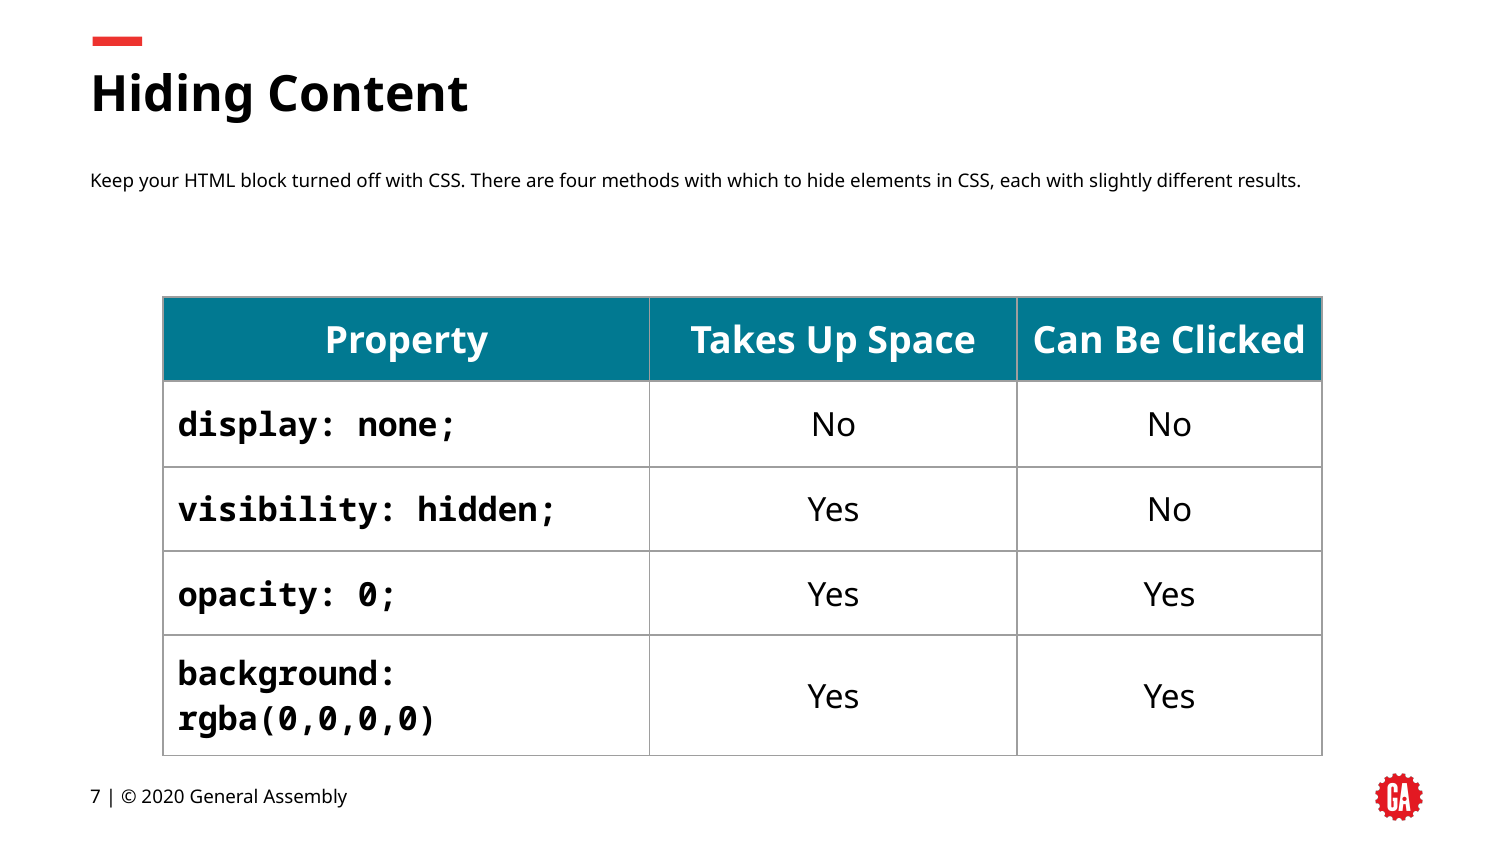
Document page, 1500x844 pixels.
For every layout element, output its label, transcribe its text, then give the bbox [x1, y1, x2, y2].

table_cell Yes [650, 468, 1016, 550]
list Keep your HTML block turned off with CSS. There are four methods with which to hide elements in CSS, each with slightly different results. [75, 150, 1424, 263]
table_cell No [1018, 468, 1321, 550]
table_cell Yes [1018, 636, 1321, 755]
slide_number 7 | © 2020 General Assembly [75, 764, 465, 830]
table_header Property [164, 298, 649, 380]
table_header Can Be Clicked [1018, 298, 1321, 380]
table_cell No [650, 382, 1016, 466]
title Hiding Content [75, 46, 1473, 140]
table_cell No [1018, 382, 1321, 466]
table_header Takes Up Space [650, 298, 1016, 380]
table_cell display: none; [164, 382, 649, 466]
table_cell opacity: 0; [164, 552, 649, 634]
table_cell Yes [1018, 552, 1321, 634]
table_cell visibility: hidden; [164, 468, 649, 550]
table_cell background: rgba(0,0,0,0) [164, 636, 649, 755]
picture [1373, 771, 1425, 823]
table_cell Yes [650, 636, 1016, 755]
table_cell Yes [650, 552, 1016, 634]
